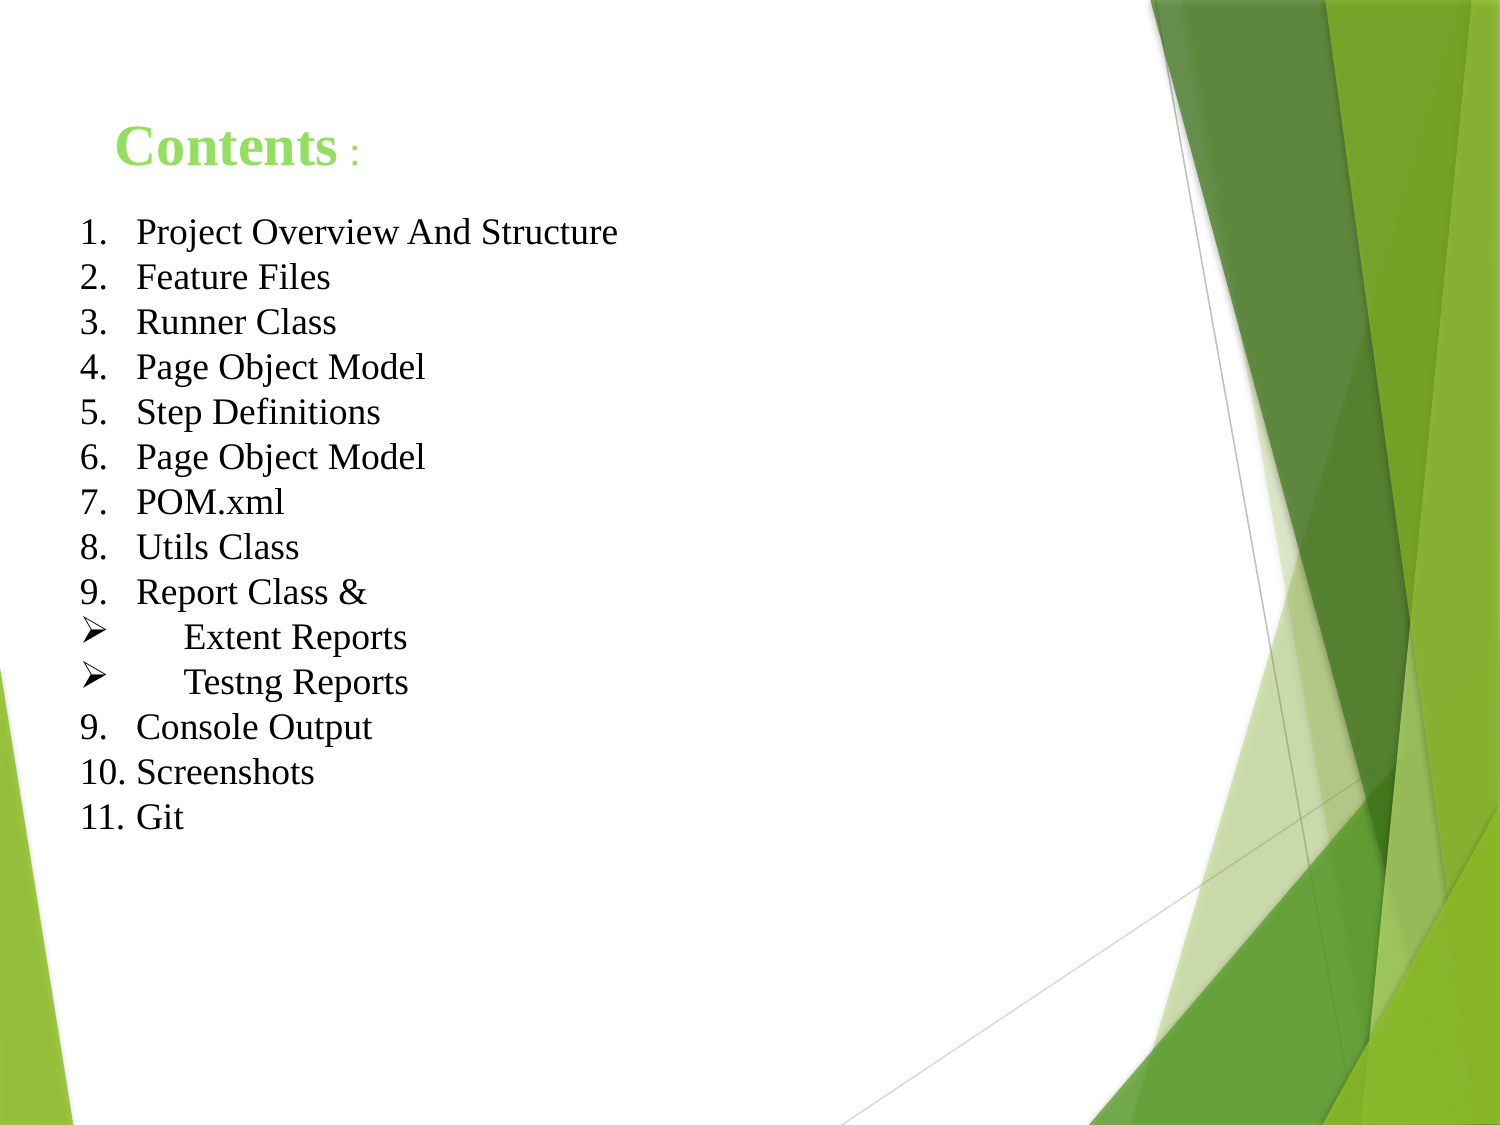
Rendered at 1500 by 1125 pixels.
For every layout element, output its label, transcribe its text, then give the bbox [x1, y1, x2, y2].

text_box Project Overview And Structure Feature Files Runner Class Page Object Model Step Definitions Page Object Model POM.xml Utils Class Report Class & Extent Reports Testng Reports Console Output Screenshots Git [64, 199, 634, 1125]
title Contents : [99, 99, 1142, 317]
